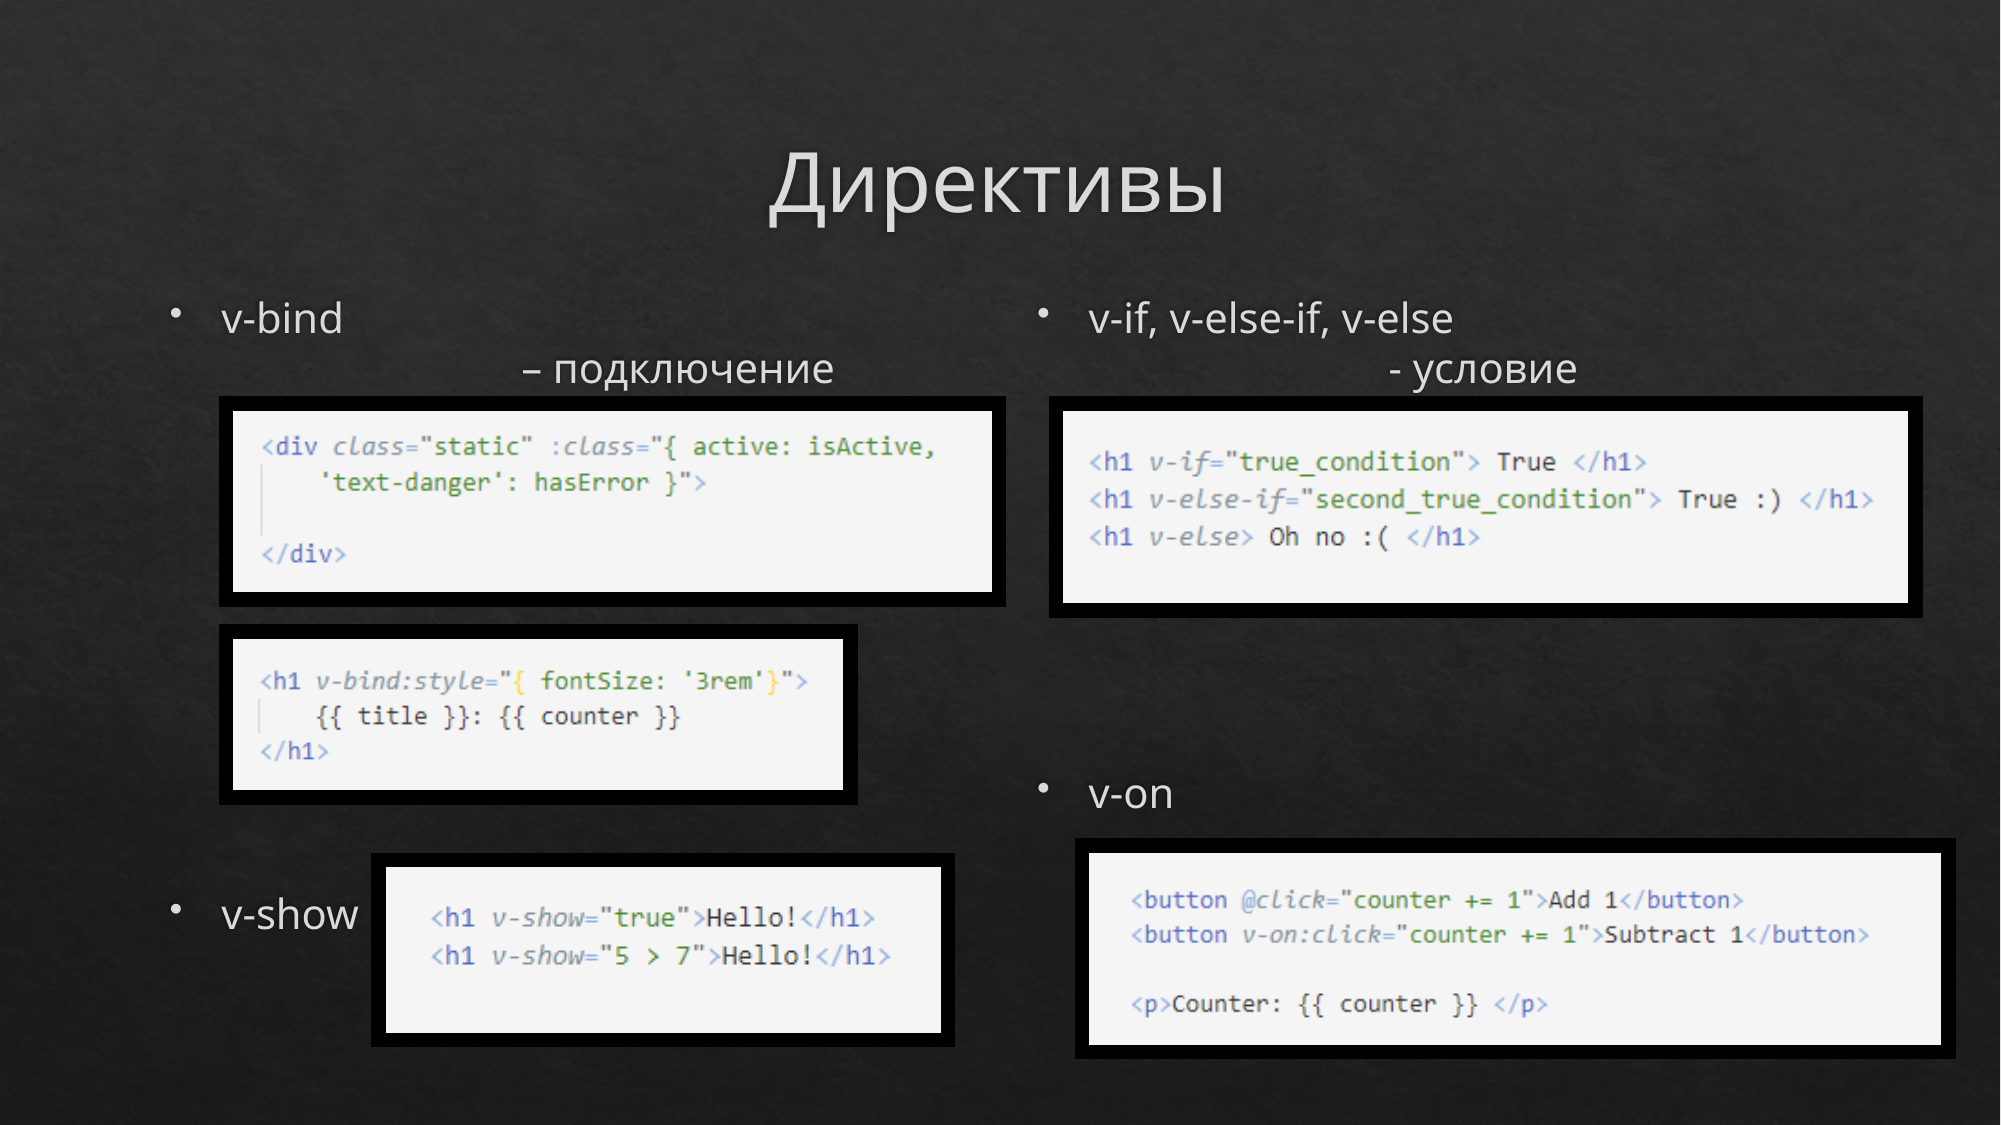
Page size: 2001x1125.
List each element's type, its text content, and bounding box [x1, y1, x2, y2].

list v-bind – подключение классов и стилей v-show [149, 284, 980, 950]
list v-if, v-else-if, v-else - условие v-on [1017, 284, 1849, 950]
picture [1089, 852, 1942, 1045]
picture [1063, 410, 1909, 604]
picture [232, 410, 992, 593]
title Директивы [149, 99, 1849, 260]
picture [385, 866, 941, 1034]
picture [232, 638, 844, 791]
